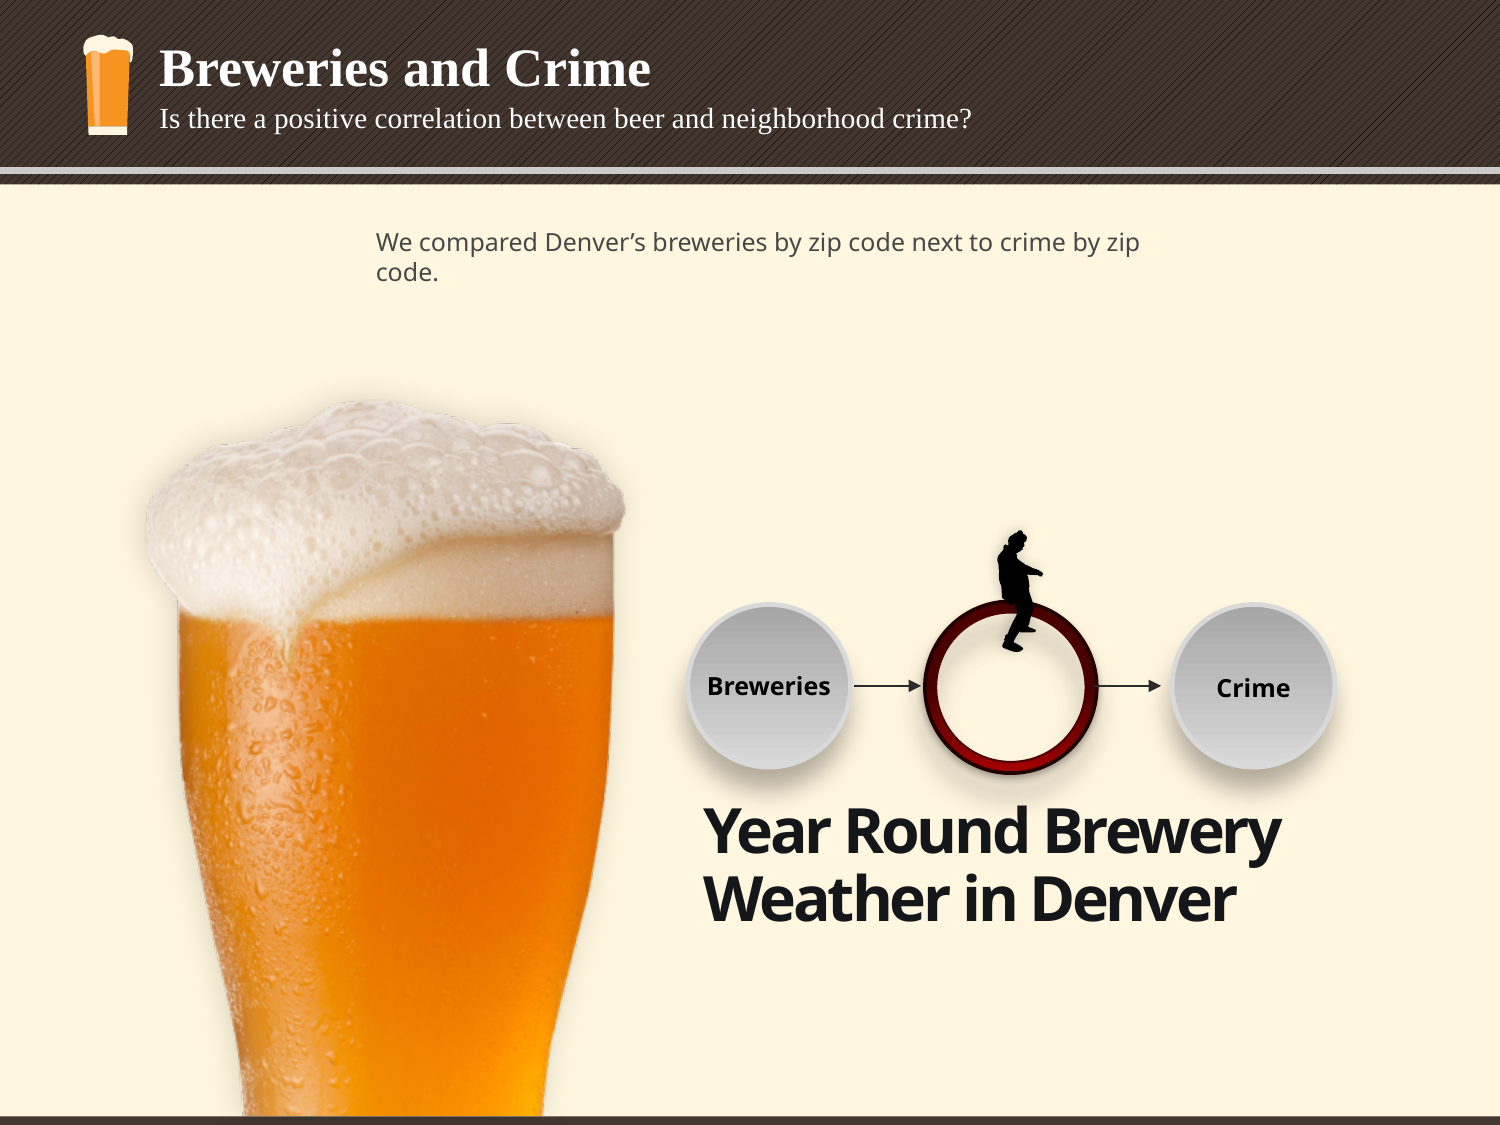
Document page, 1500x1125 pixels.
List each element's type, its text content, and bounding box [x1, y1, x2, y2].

picture [111, 313, 640, 1117]
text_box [687, 530, 1336, 774]
list Breweries and Crime [159, 32, 762, 98]
text_box We compared Denver’s breweries by zip code next to crime by zip code. [375, 226, 1203, 287]
list Is there a positive correlation between beer and neighborhood crime? [159, 99, 1034, 149]
text_box Year Round Brewery Weather in Denver [703, 799, 1424, 935]
